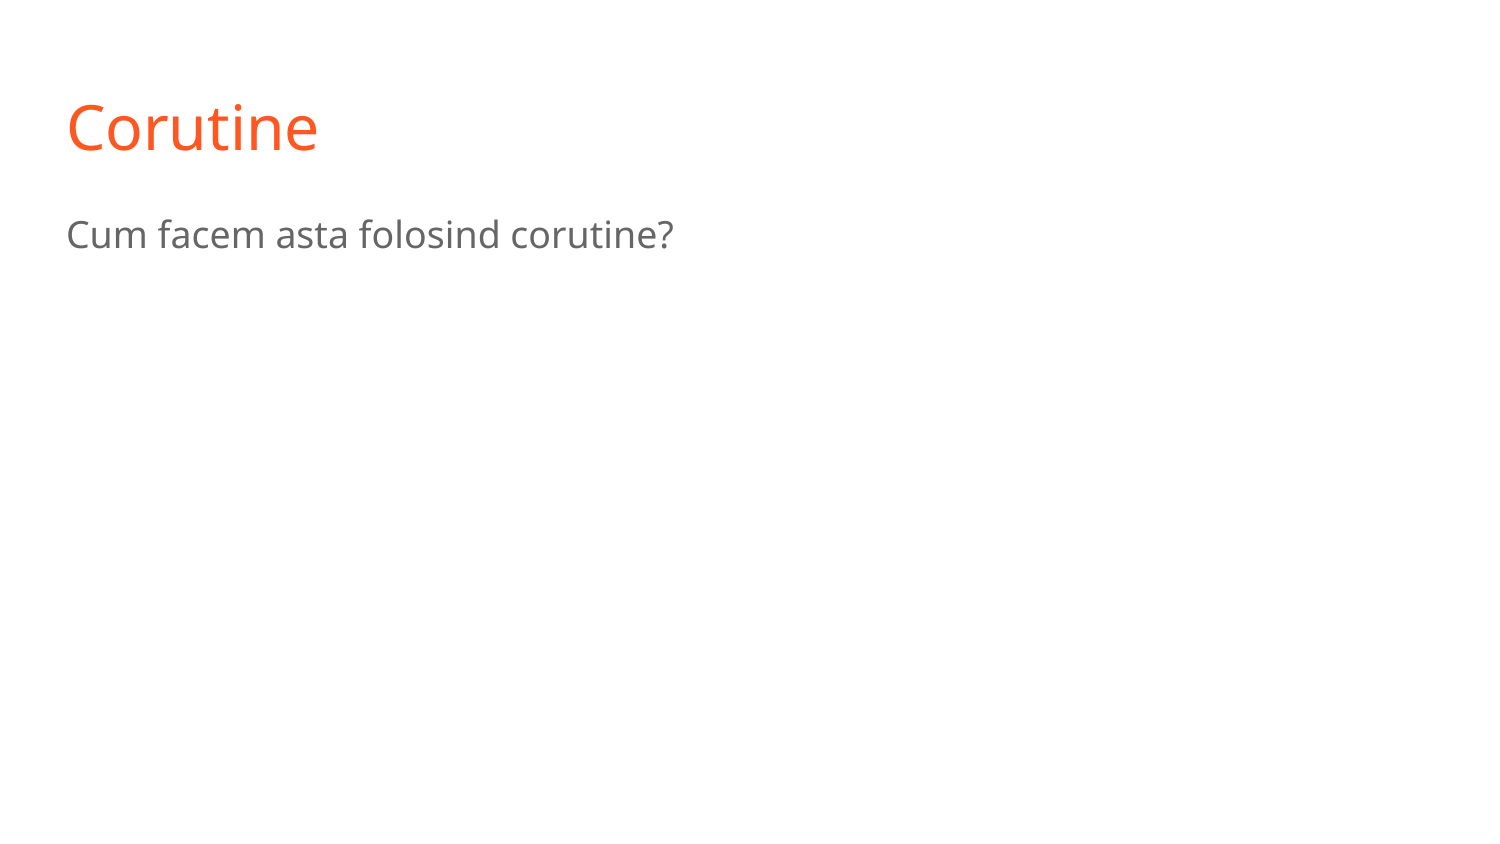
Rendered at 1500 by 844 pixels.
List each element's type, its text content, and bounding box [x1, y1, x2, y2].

title Corutine [51, 72, 1449, 167]
list Cum facem asta folosind corutine? [51, 189, 1449, 786]
